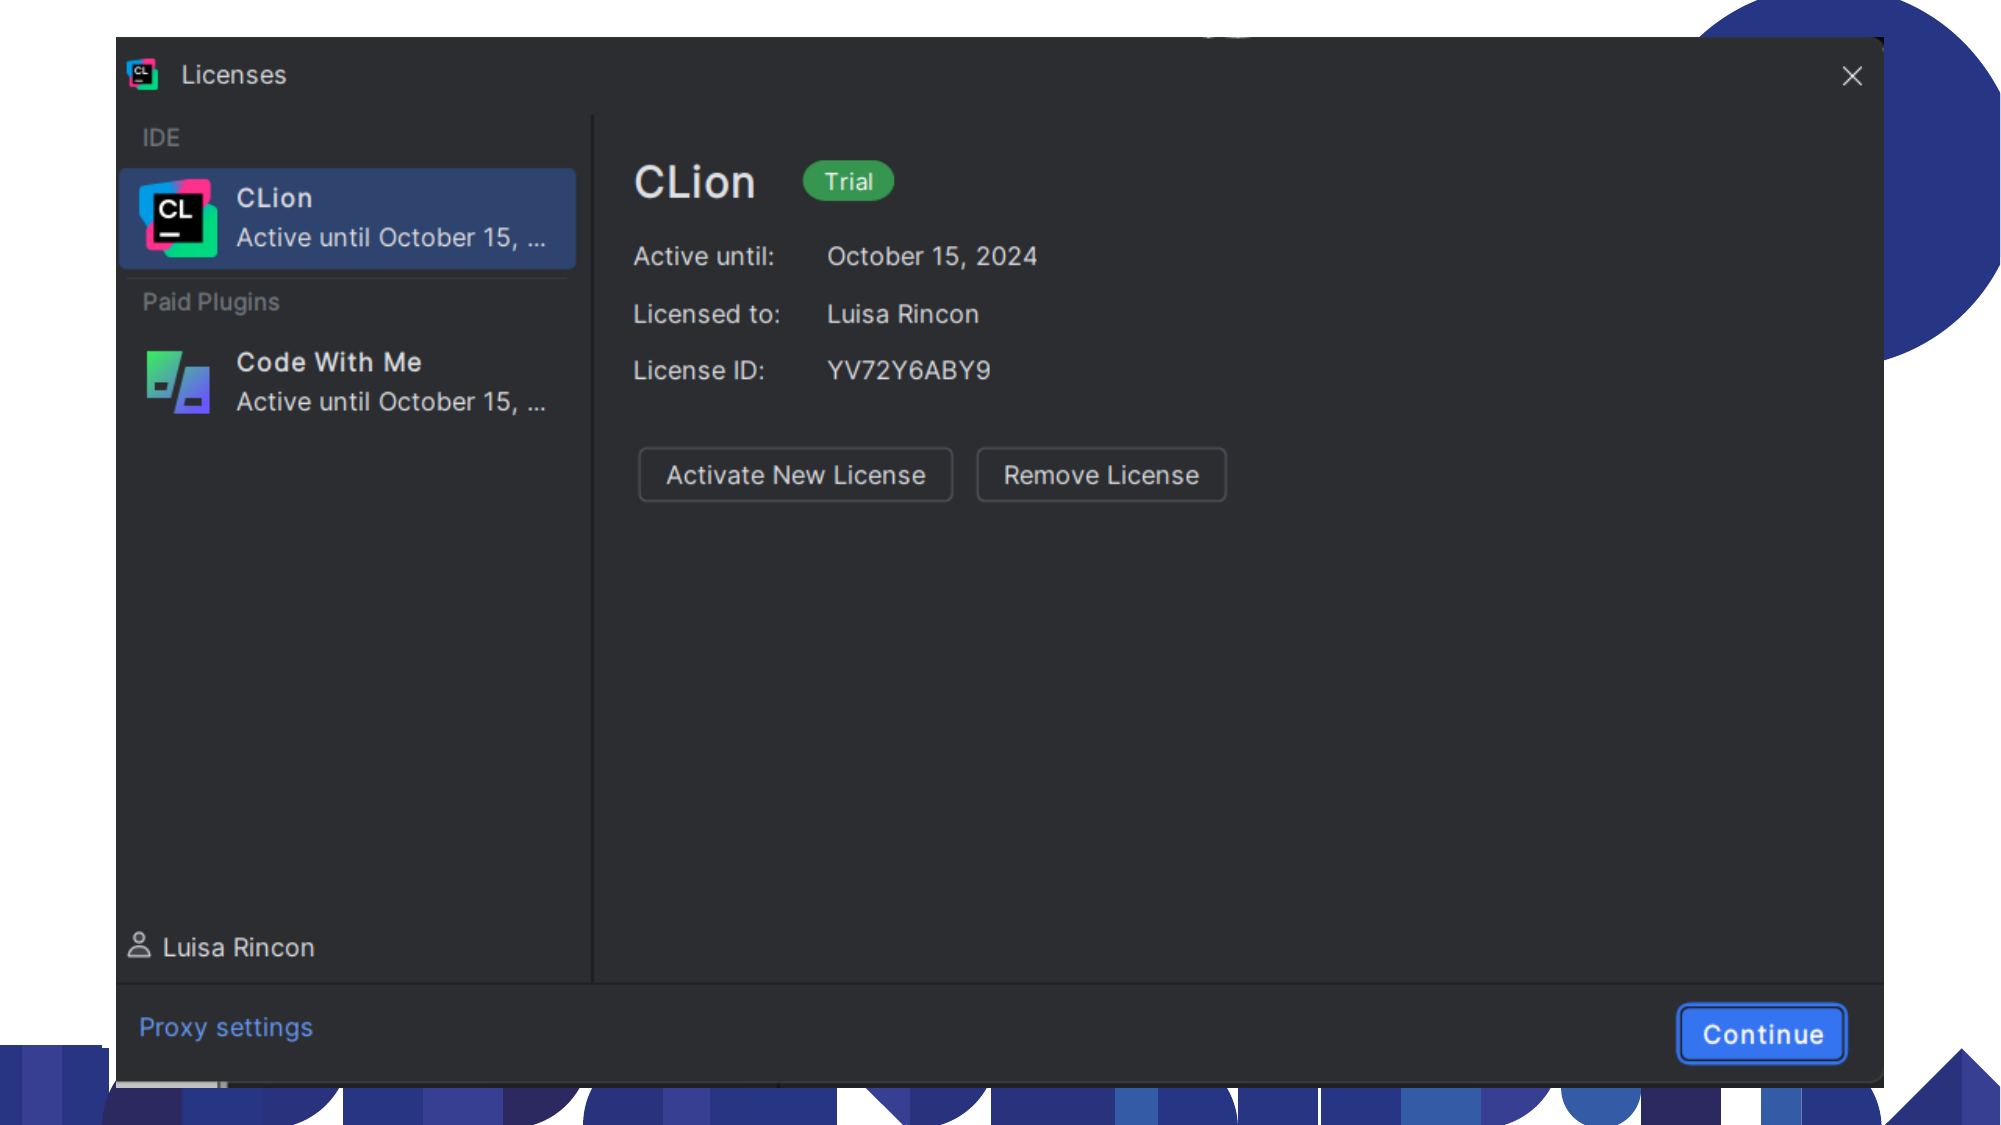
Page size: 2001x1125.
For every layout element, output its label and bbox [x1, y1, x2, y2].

picture [116, 37, 1884, 1088]
